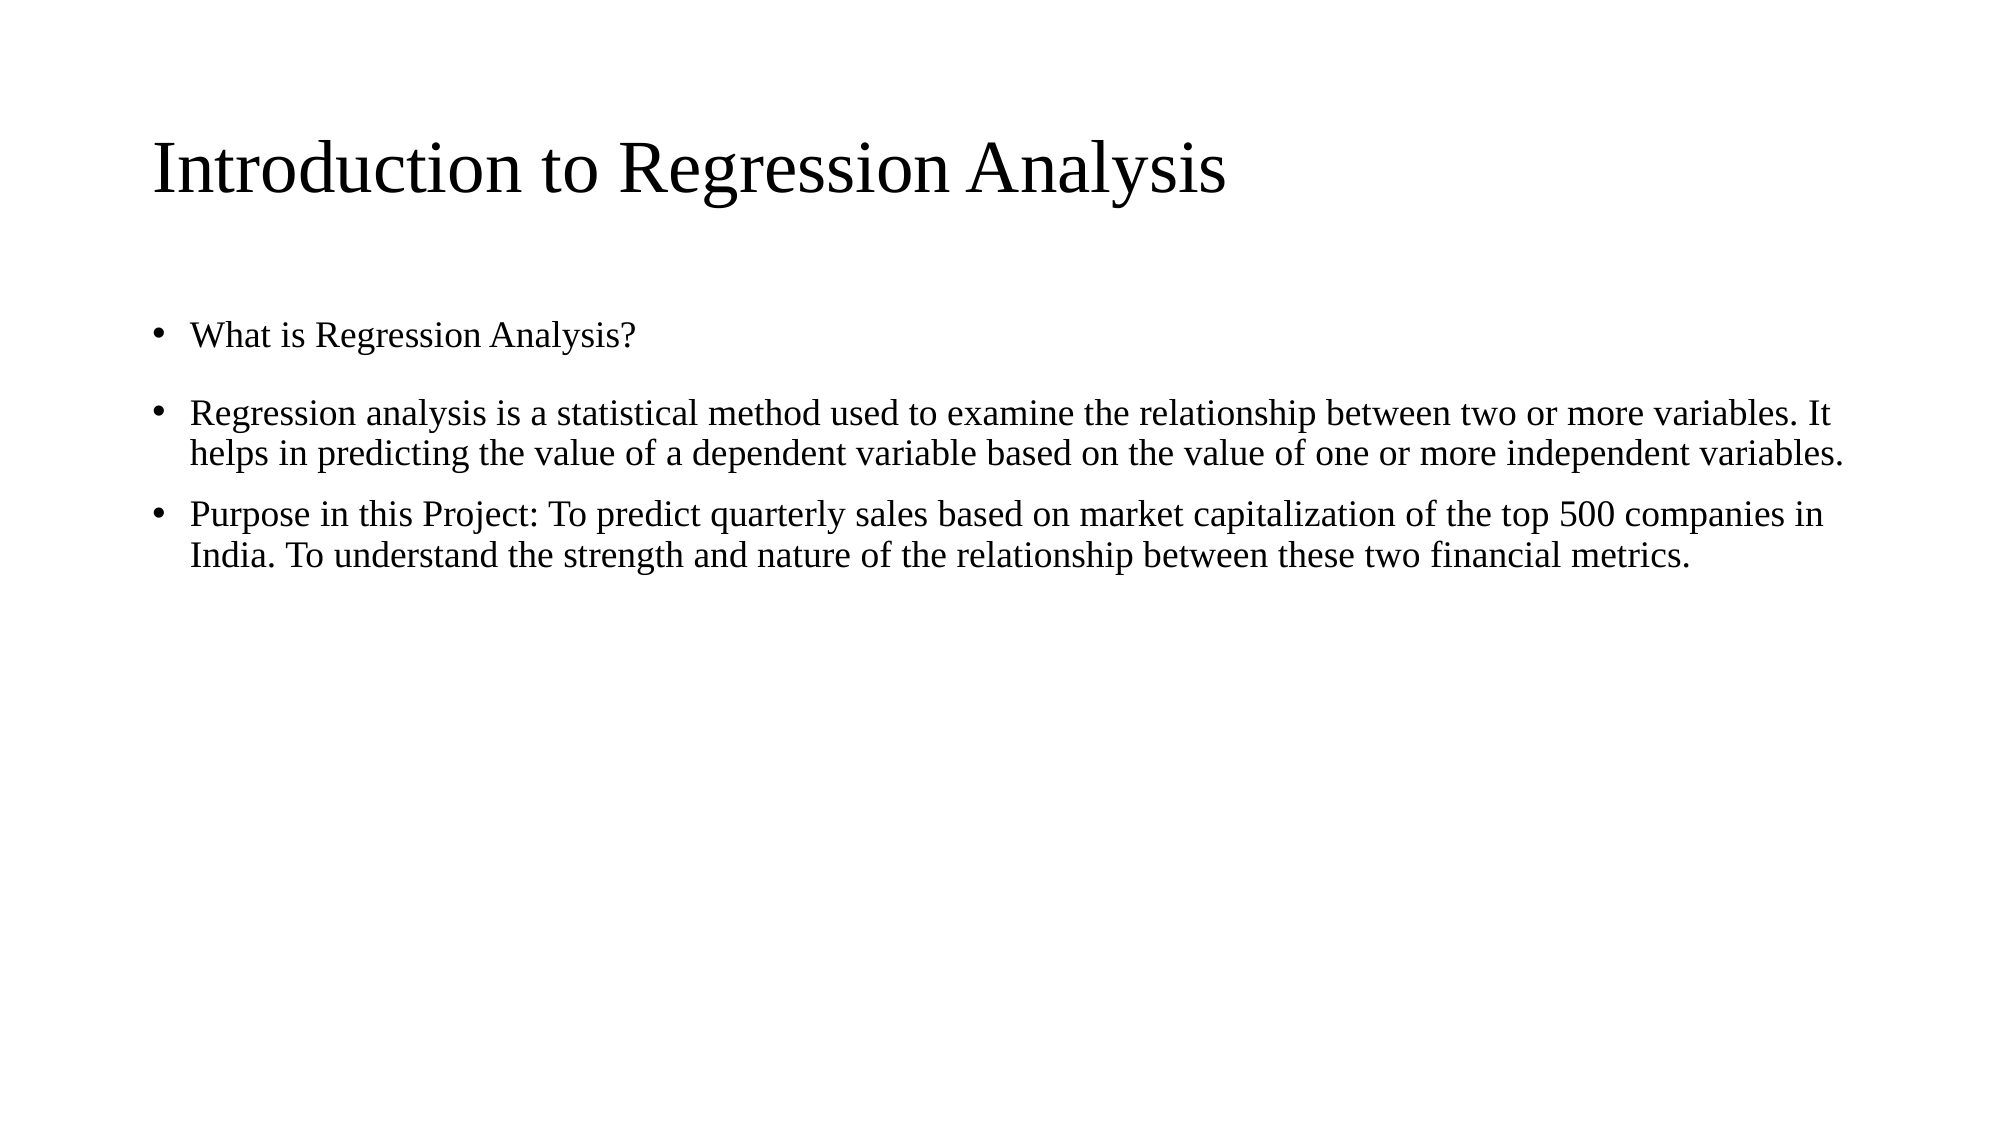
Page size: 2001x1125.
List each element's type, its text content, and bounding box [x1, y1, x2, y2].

list What is Regression Analysis? Regression analysis is a statistical method used to examine the relationship between two or more variables. It helps in predicting the value of a dependent variable based on the value of one or more independent variables. Purpose in this Project: To predict quarterly sales based on market capitalization of the top 500 companies in India. To understand the strength and nature of the relationship between these two financial metrics. [137, 299, 1863, 1014]
title Introduction to Regression Analysis [137, 59, 1863, 278]
